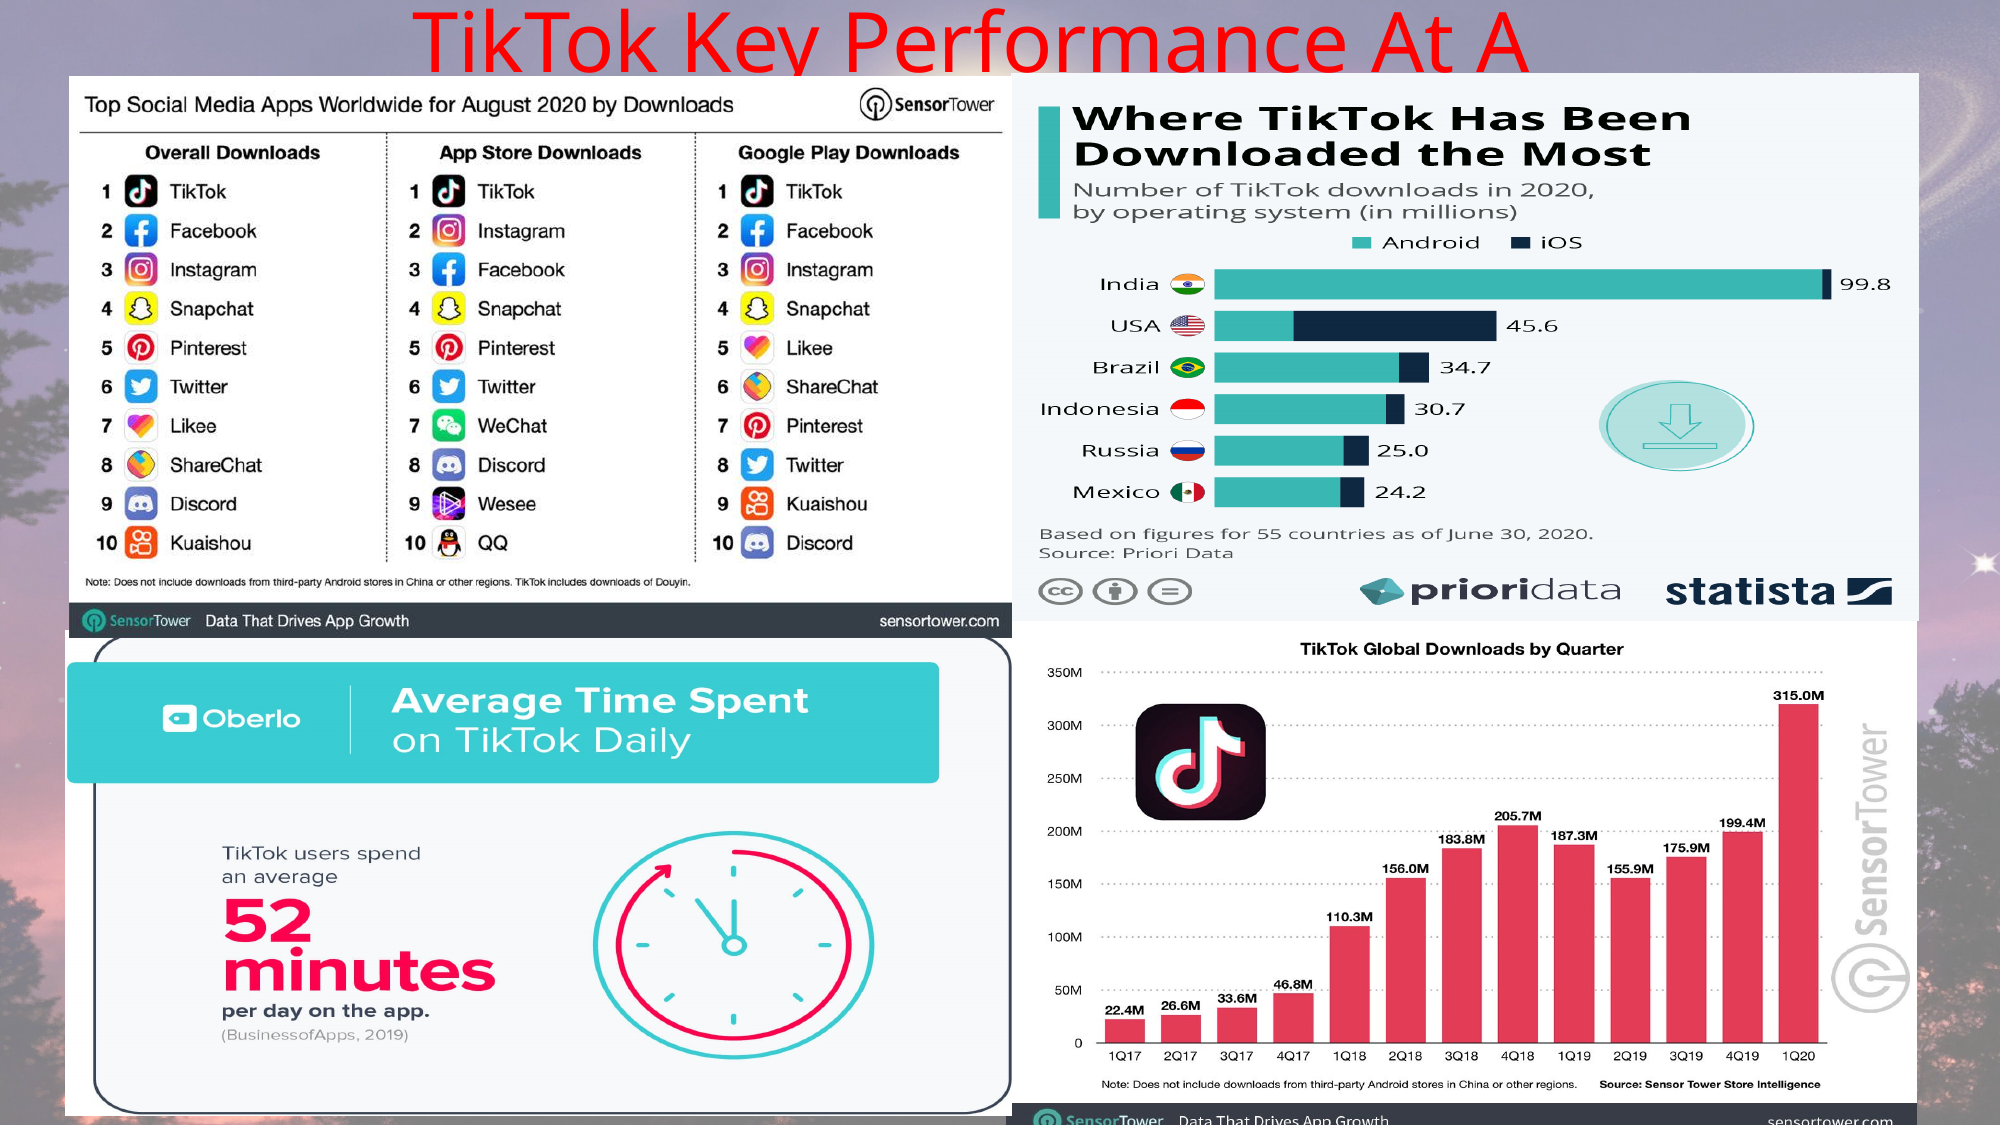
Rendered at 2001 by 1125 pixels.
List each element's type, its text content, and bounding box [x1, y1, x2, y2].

picture [65, 73, 1919, 1125]
text_box TikTok Key Performance At A Glance [291, 0, 1652, 75]
